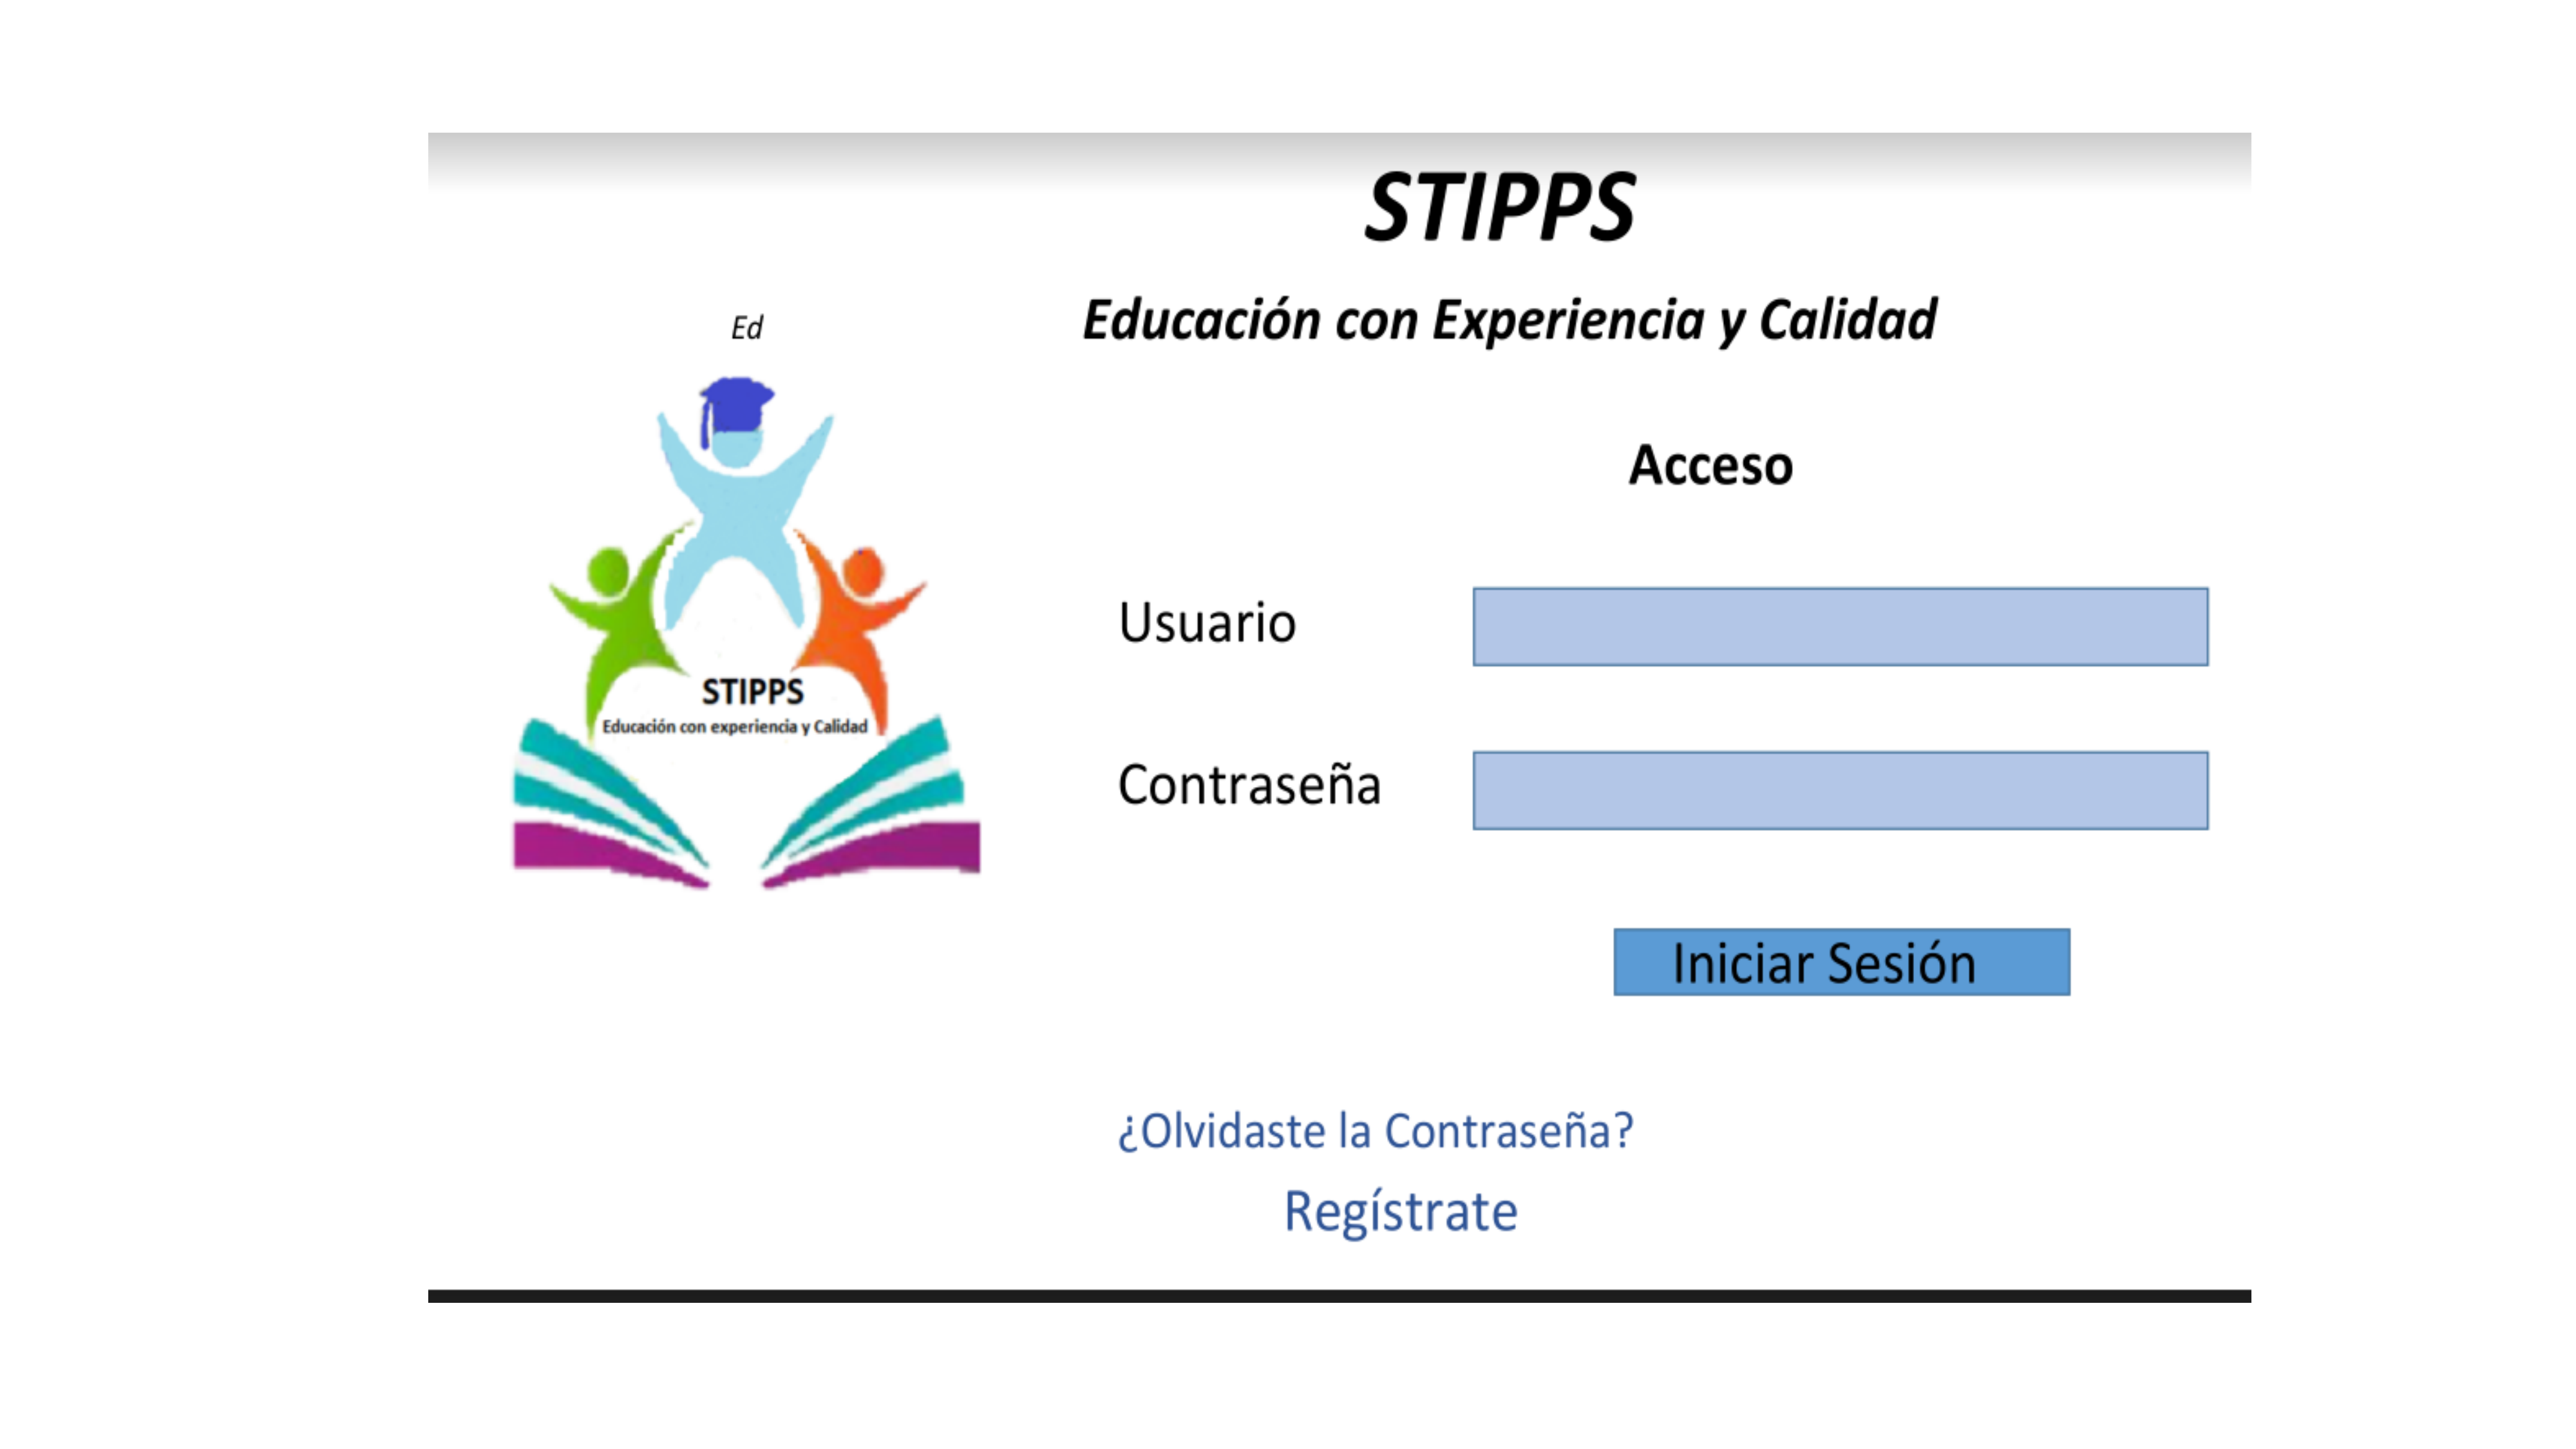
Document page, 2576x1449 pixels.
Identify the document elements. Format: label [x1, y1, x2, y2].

picture [428, 133, 2251, 1303]
